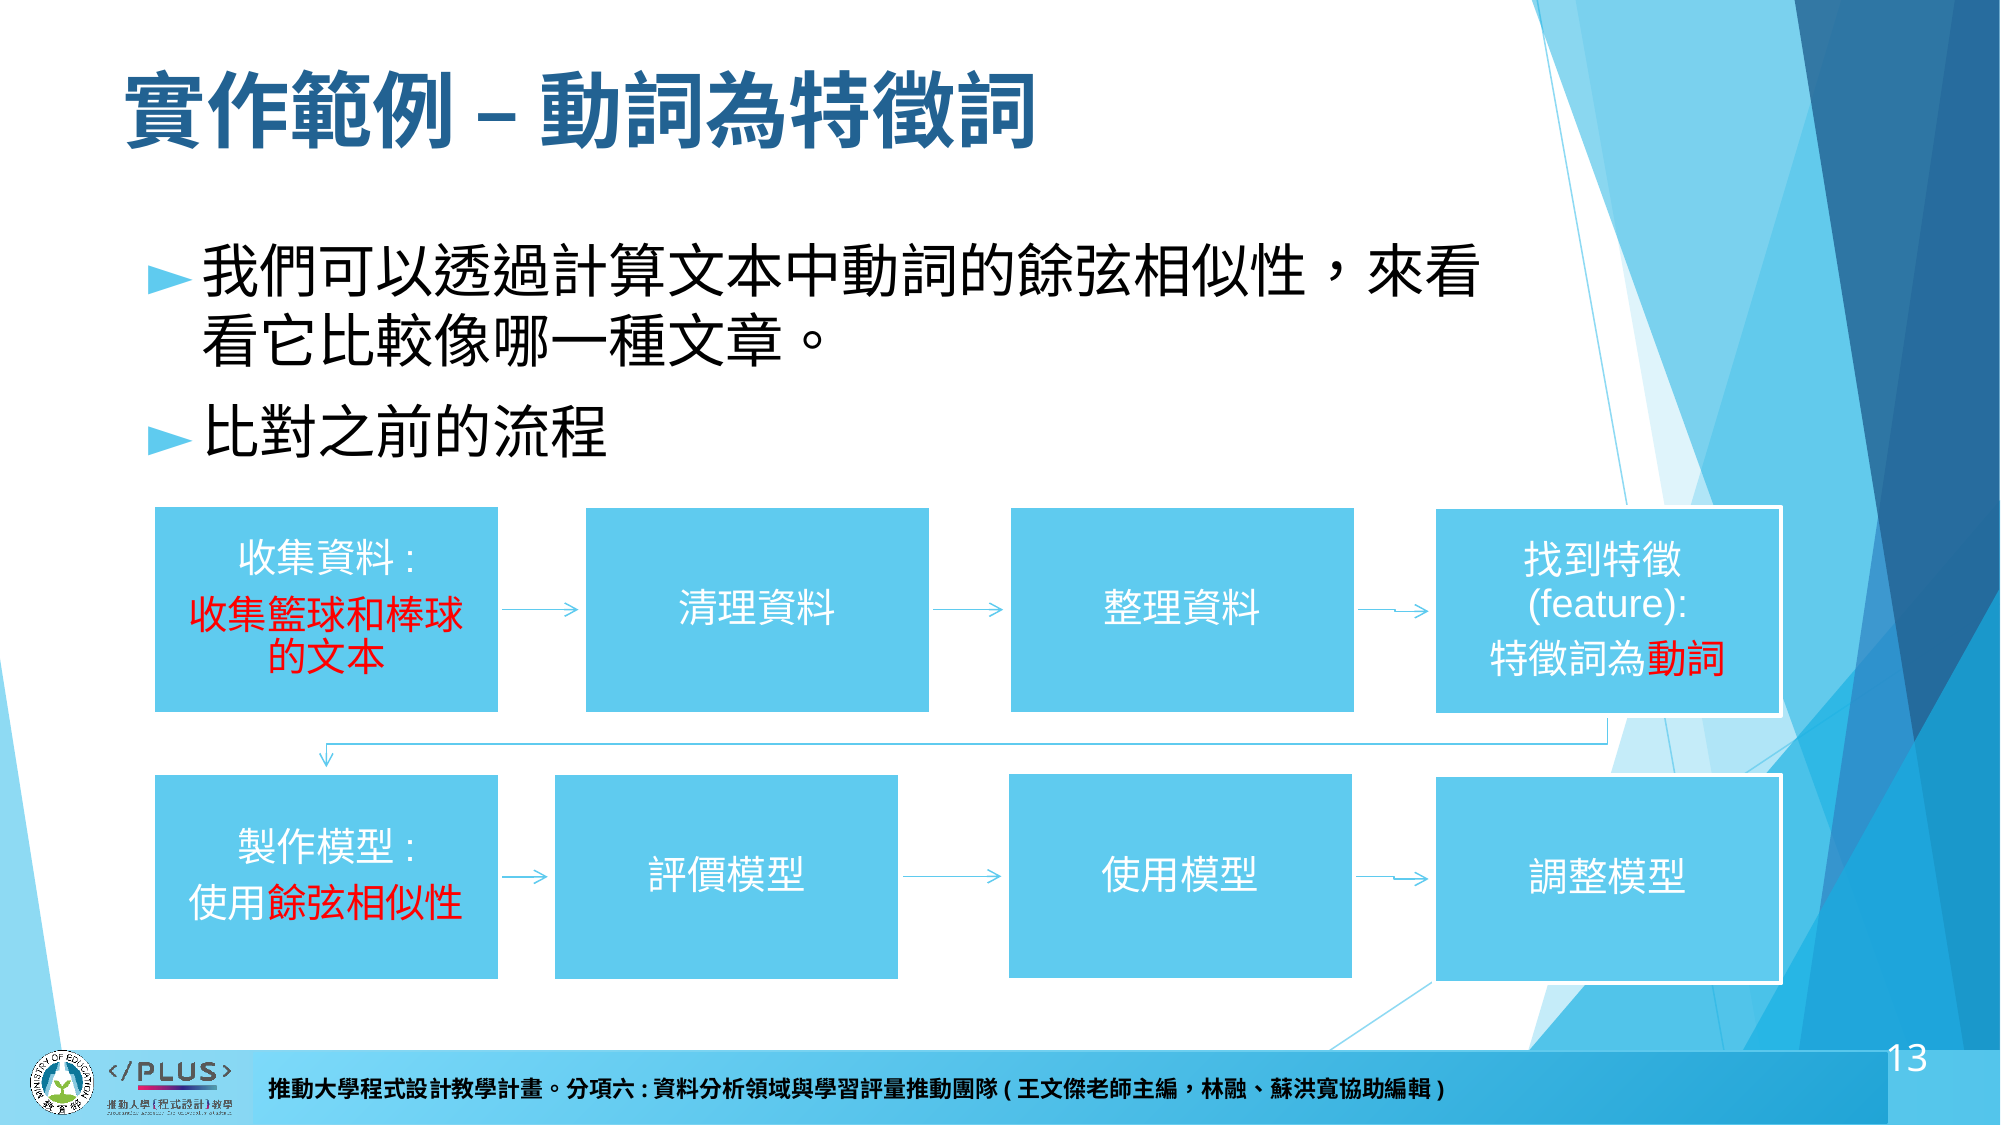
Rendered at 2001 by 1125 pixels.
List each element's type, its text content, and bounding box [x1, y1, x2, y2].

list 我們可以透過計算文本中動詞的餘弦相似性，來看看它比較像哪一種文章。 比對之前的流程 [111, 226, 1522, 992]
picture [107, 1061, 232, 1115]
picture [30, 1050, 94, 1115]
slide_number 13 [1831, 1029, 1944, 1090]
title 實作範例 – 動詞為特徵詞 [107, 50, 1519, 175]
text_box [152, 388, 1783, 992]
